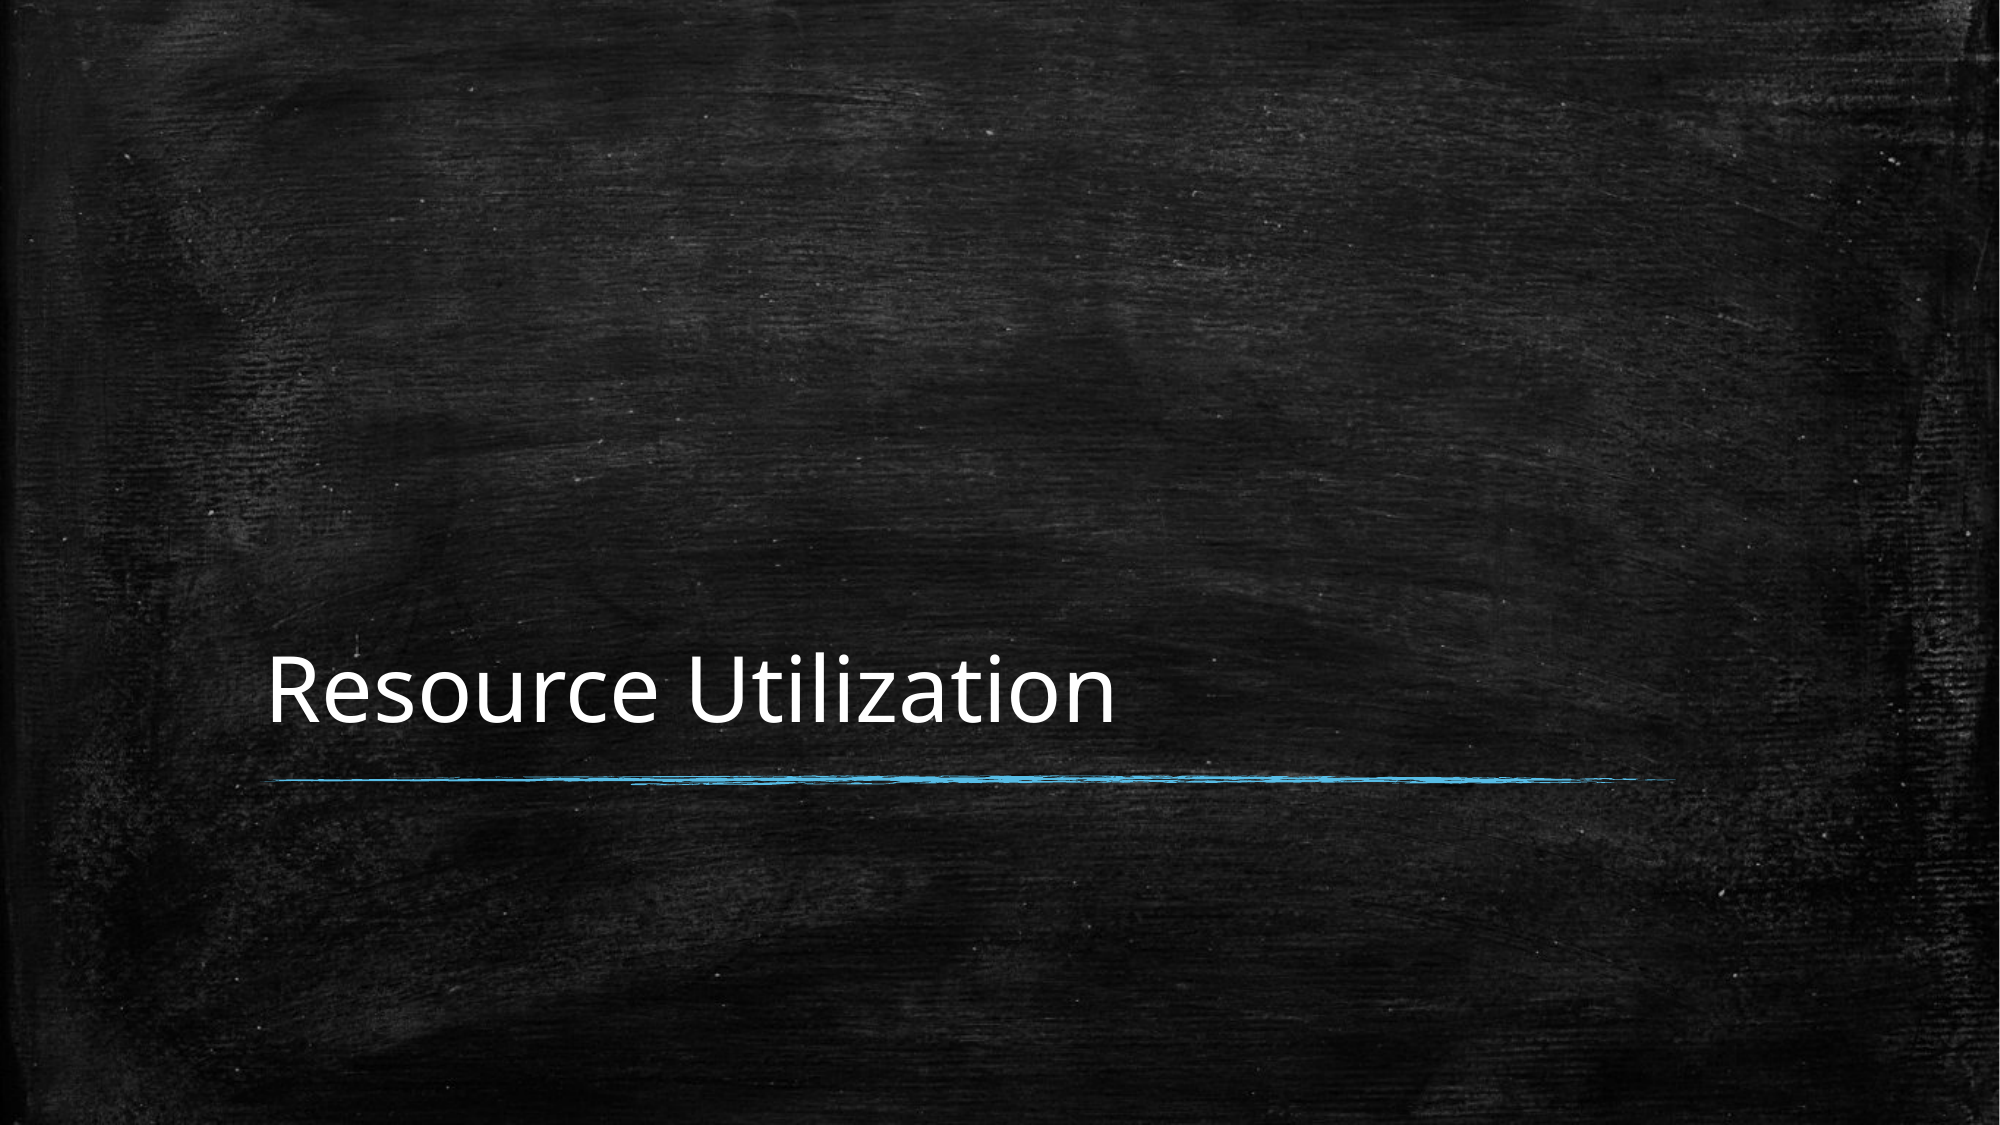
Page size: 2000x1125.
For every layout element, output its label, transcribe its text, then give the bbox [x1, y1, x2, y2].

title Resource Utilization [249, 312, 1750, 750]
